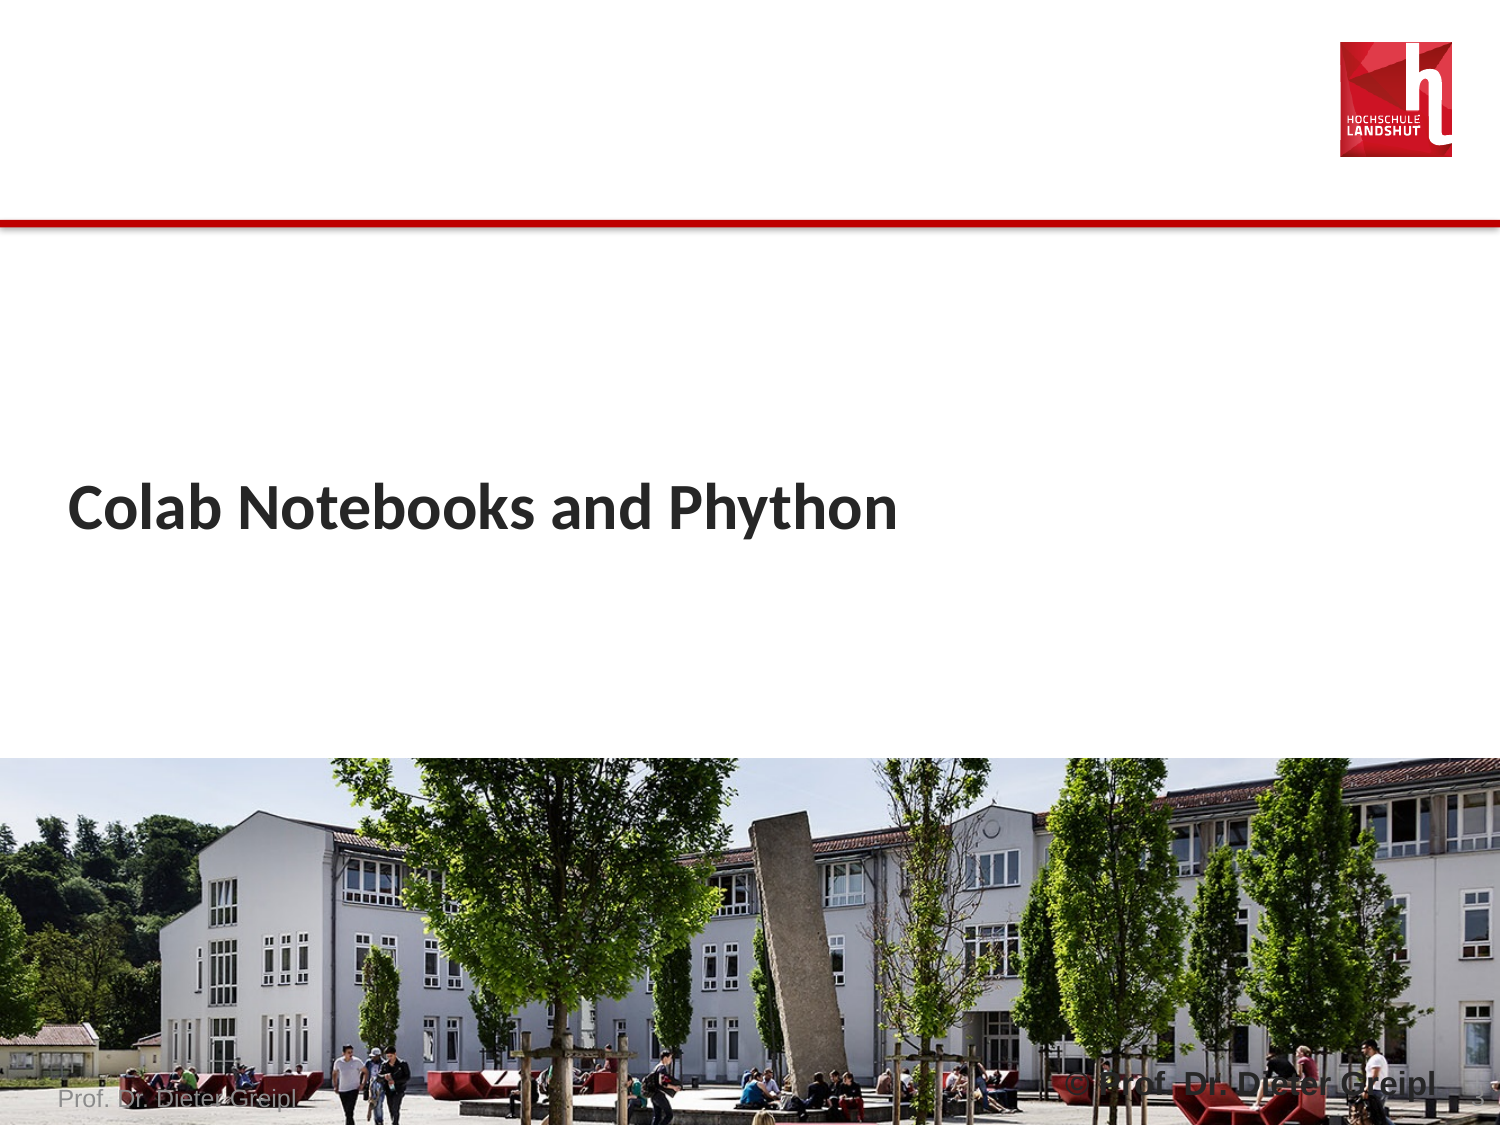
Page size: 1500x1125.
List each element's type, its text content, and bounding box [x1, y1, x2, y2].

slide_number 3 [1149, 1073, 1500, 1119]
picture [1140, 1080, 1148, 1092]
list Colab Notebooks and Phython [53, 456, 1093, 551]
picture [0, 758, 1500, 1125]
footer Prof. Dr. Dieter Greipl [0, 1073, 355, 1122]
